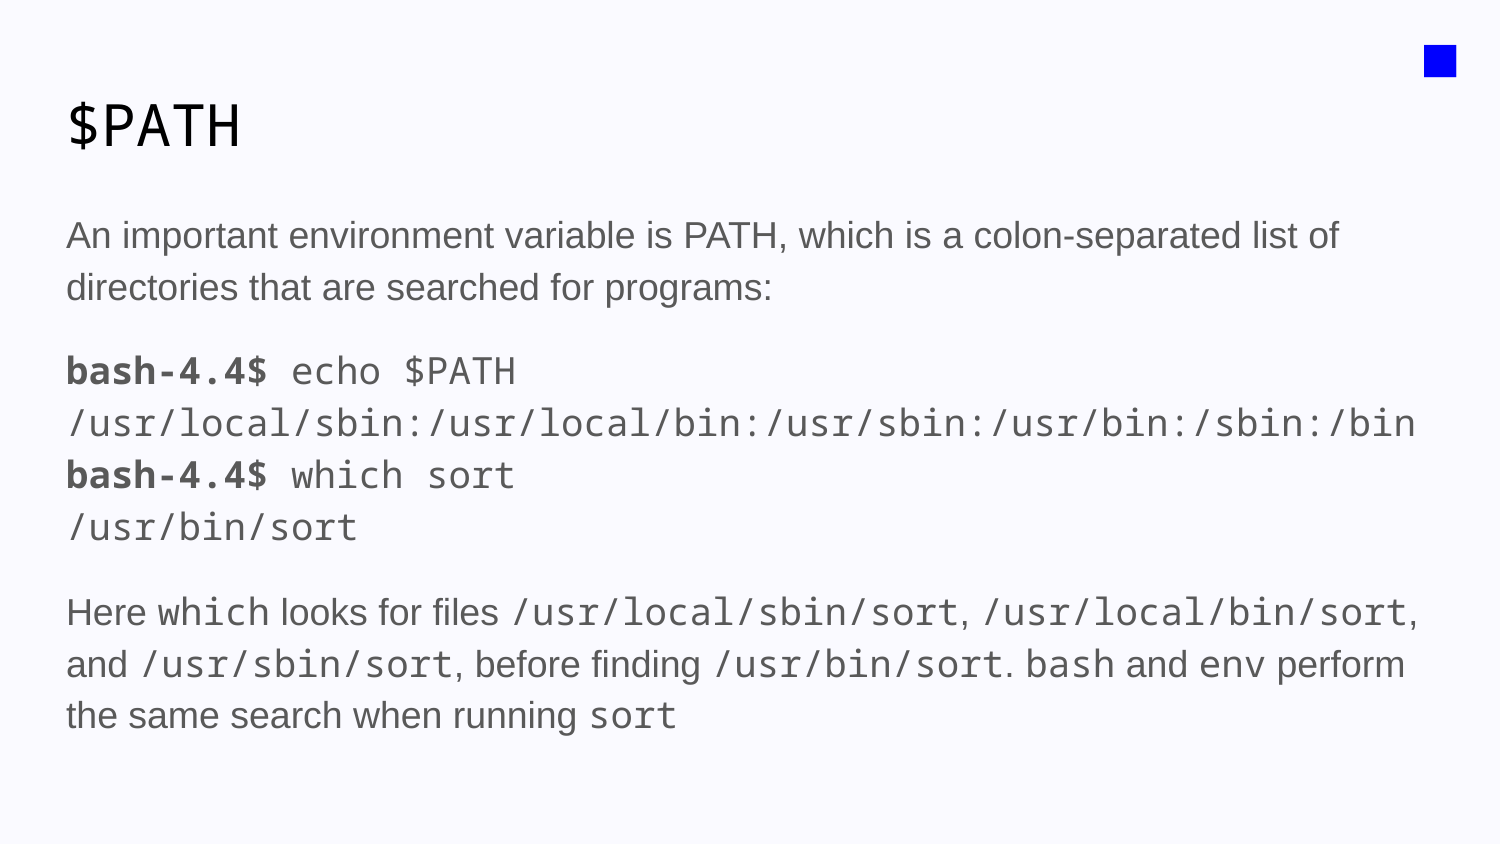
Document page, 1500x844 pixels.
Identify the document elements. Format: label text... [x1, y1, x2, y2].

text_box ■ [1382, 0, 1500, 110]
title $PATH [51, 72, 1449, 167]
list An important environment variable is PATH, which is a colon-separated list of directories that are searched for programs: bash-4.4$ echo $PATH /usr/local/sbin:/usr/local/bin:/usr/sbin:/usr/bin:/sbin:/bin bash-4.4$ which sort /usr/bin/sort Here which looks for files /usr/local/sbin/sort, /usr/local/bin/sort, and /usr/sbin/sort, before finding /usr/bin/sort. bash and env perform the same search when running sort [51, 189, 1449, 750]
